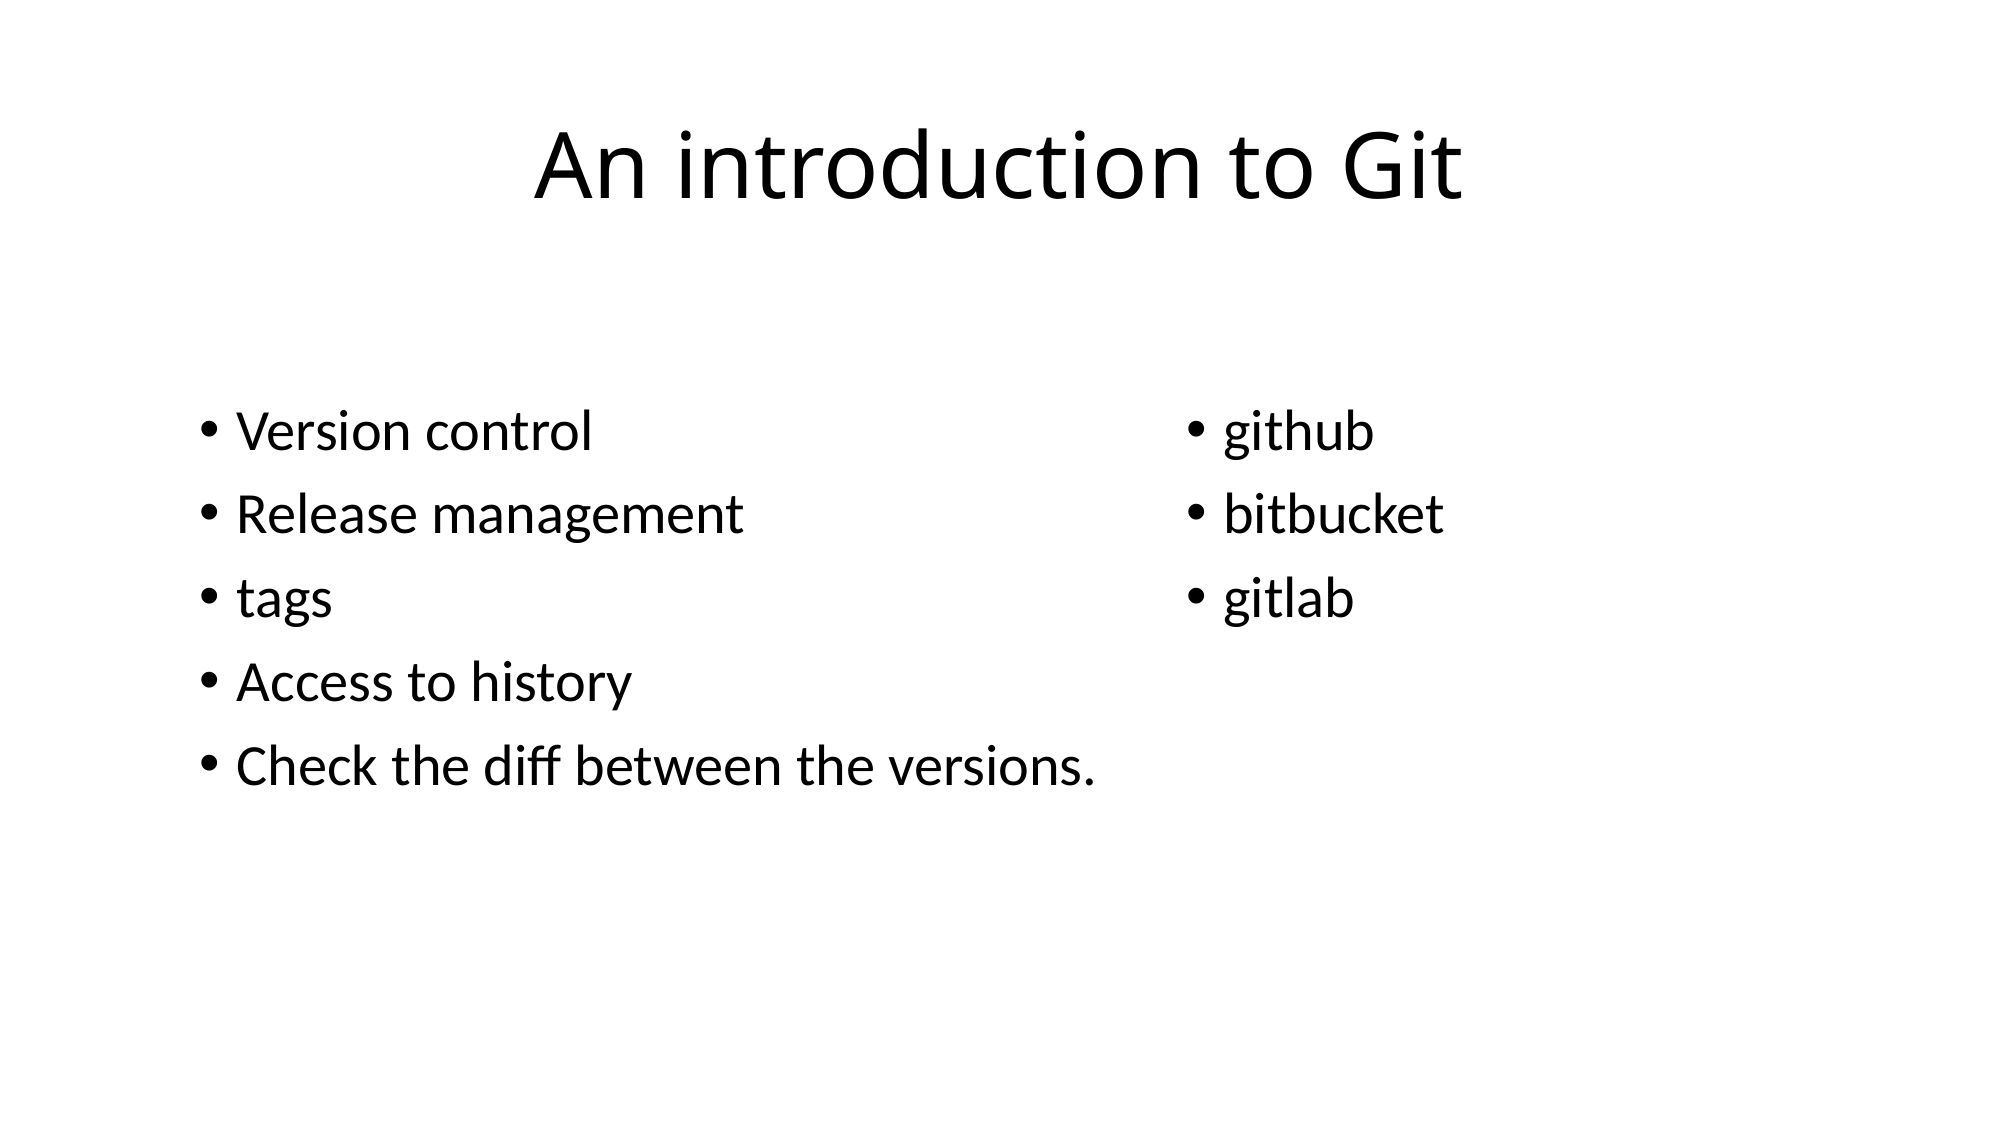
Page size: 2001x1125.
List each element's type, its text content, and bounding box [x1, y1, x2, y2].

list Version control Release management tags Access to history Check the diff between the versions. [184, 392, 1129, 865]
title An introduction to Git [137, 59, 1863, 278]
text_box github bitbucket gitlab [1171, 392, 1937, 648]
